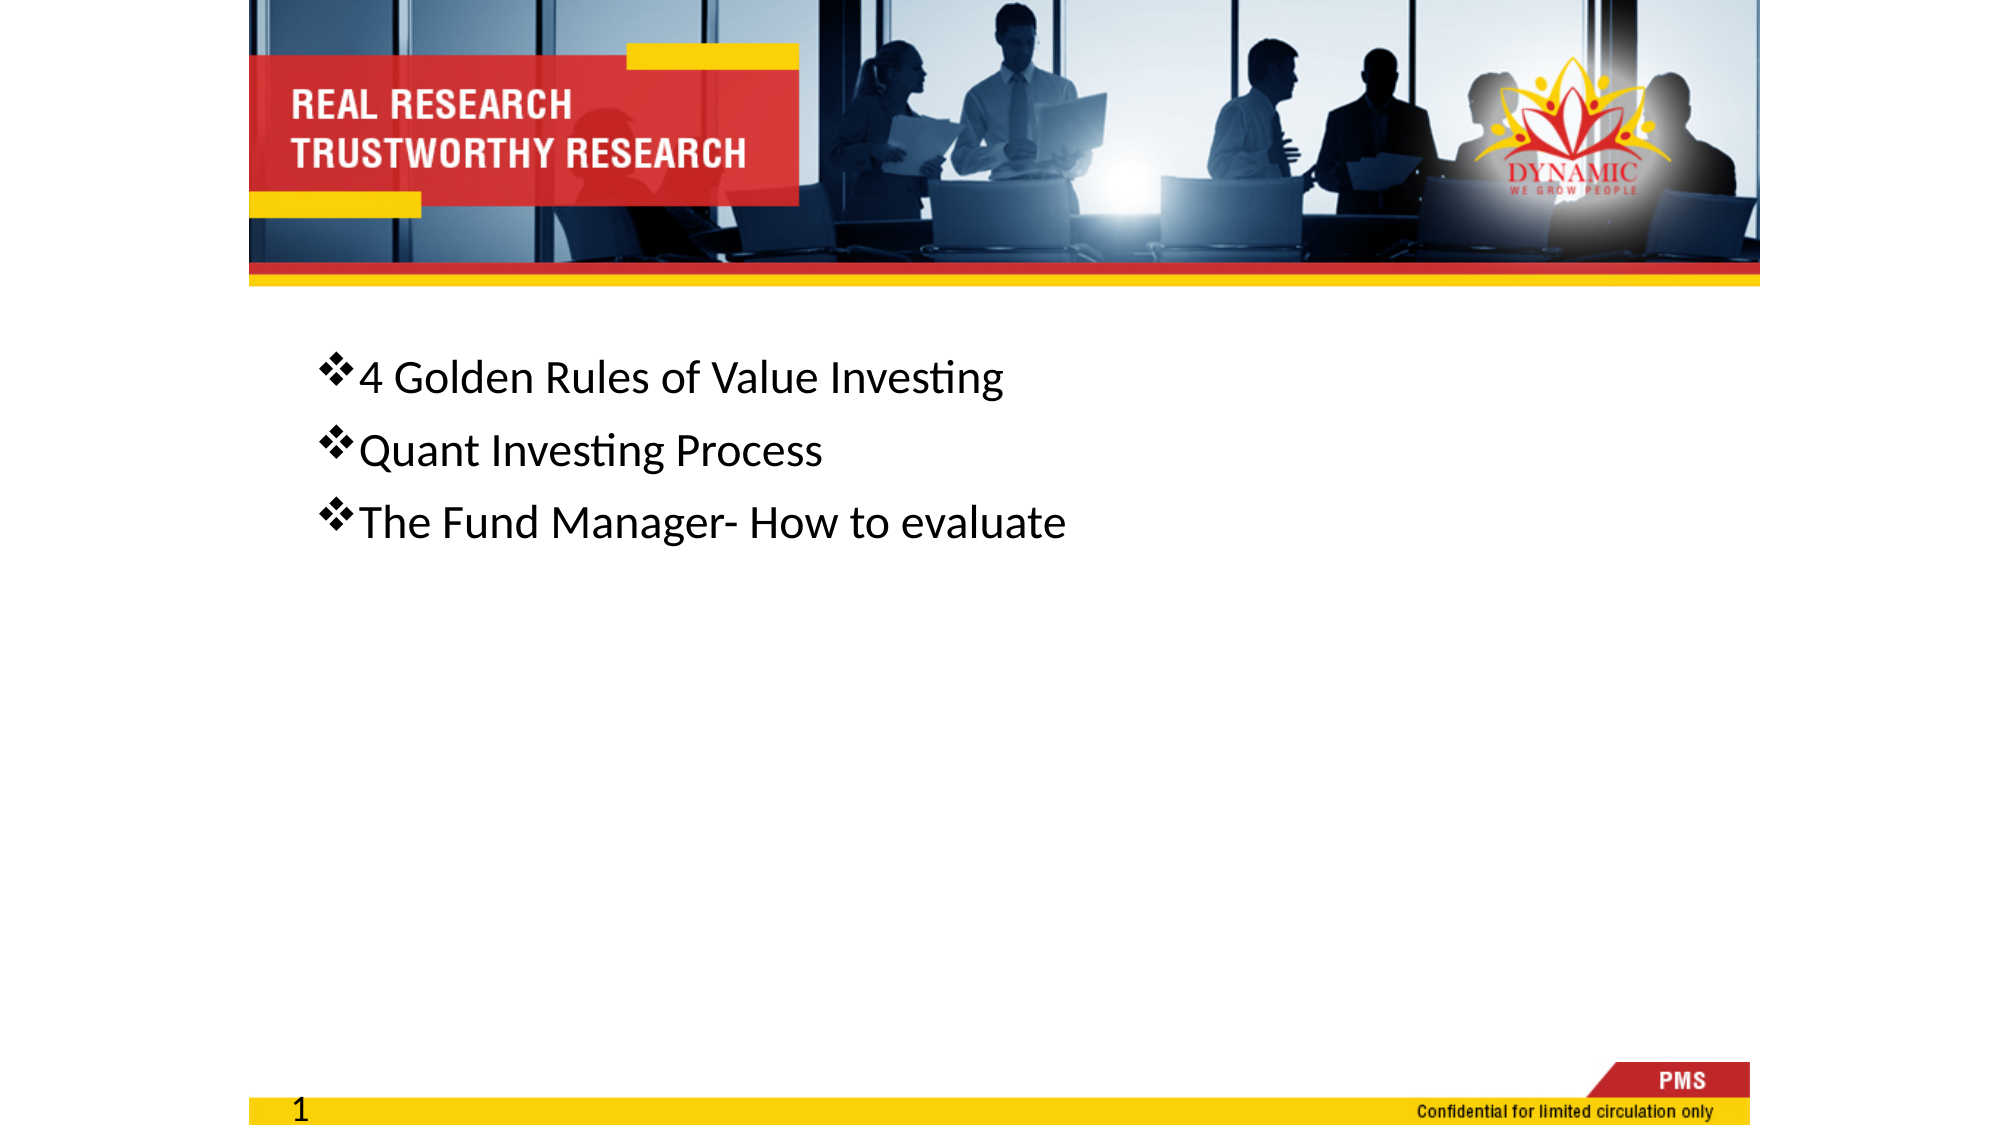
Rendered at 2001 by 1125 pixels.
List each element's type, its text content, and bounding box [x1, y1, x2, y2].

picture [249, 1062, 1750, 1125]
picture [249, 0, 1760, 288]
list 4 Golden Rules of Value Investing Quant Investing Process The Fund Manager- How to evaluate [300, 345, 1650, 1025]
